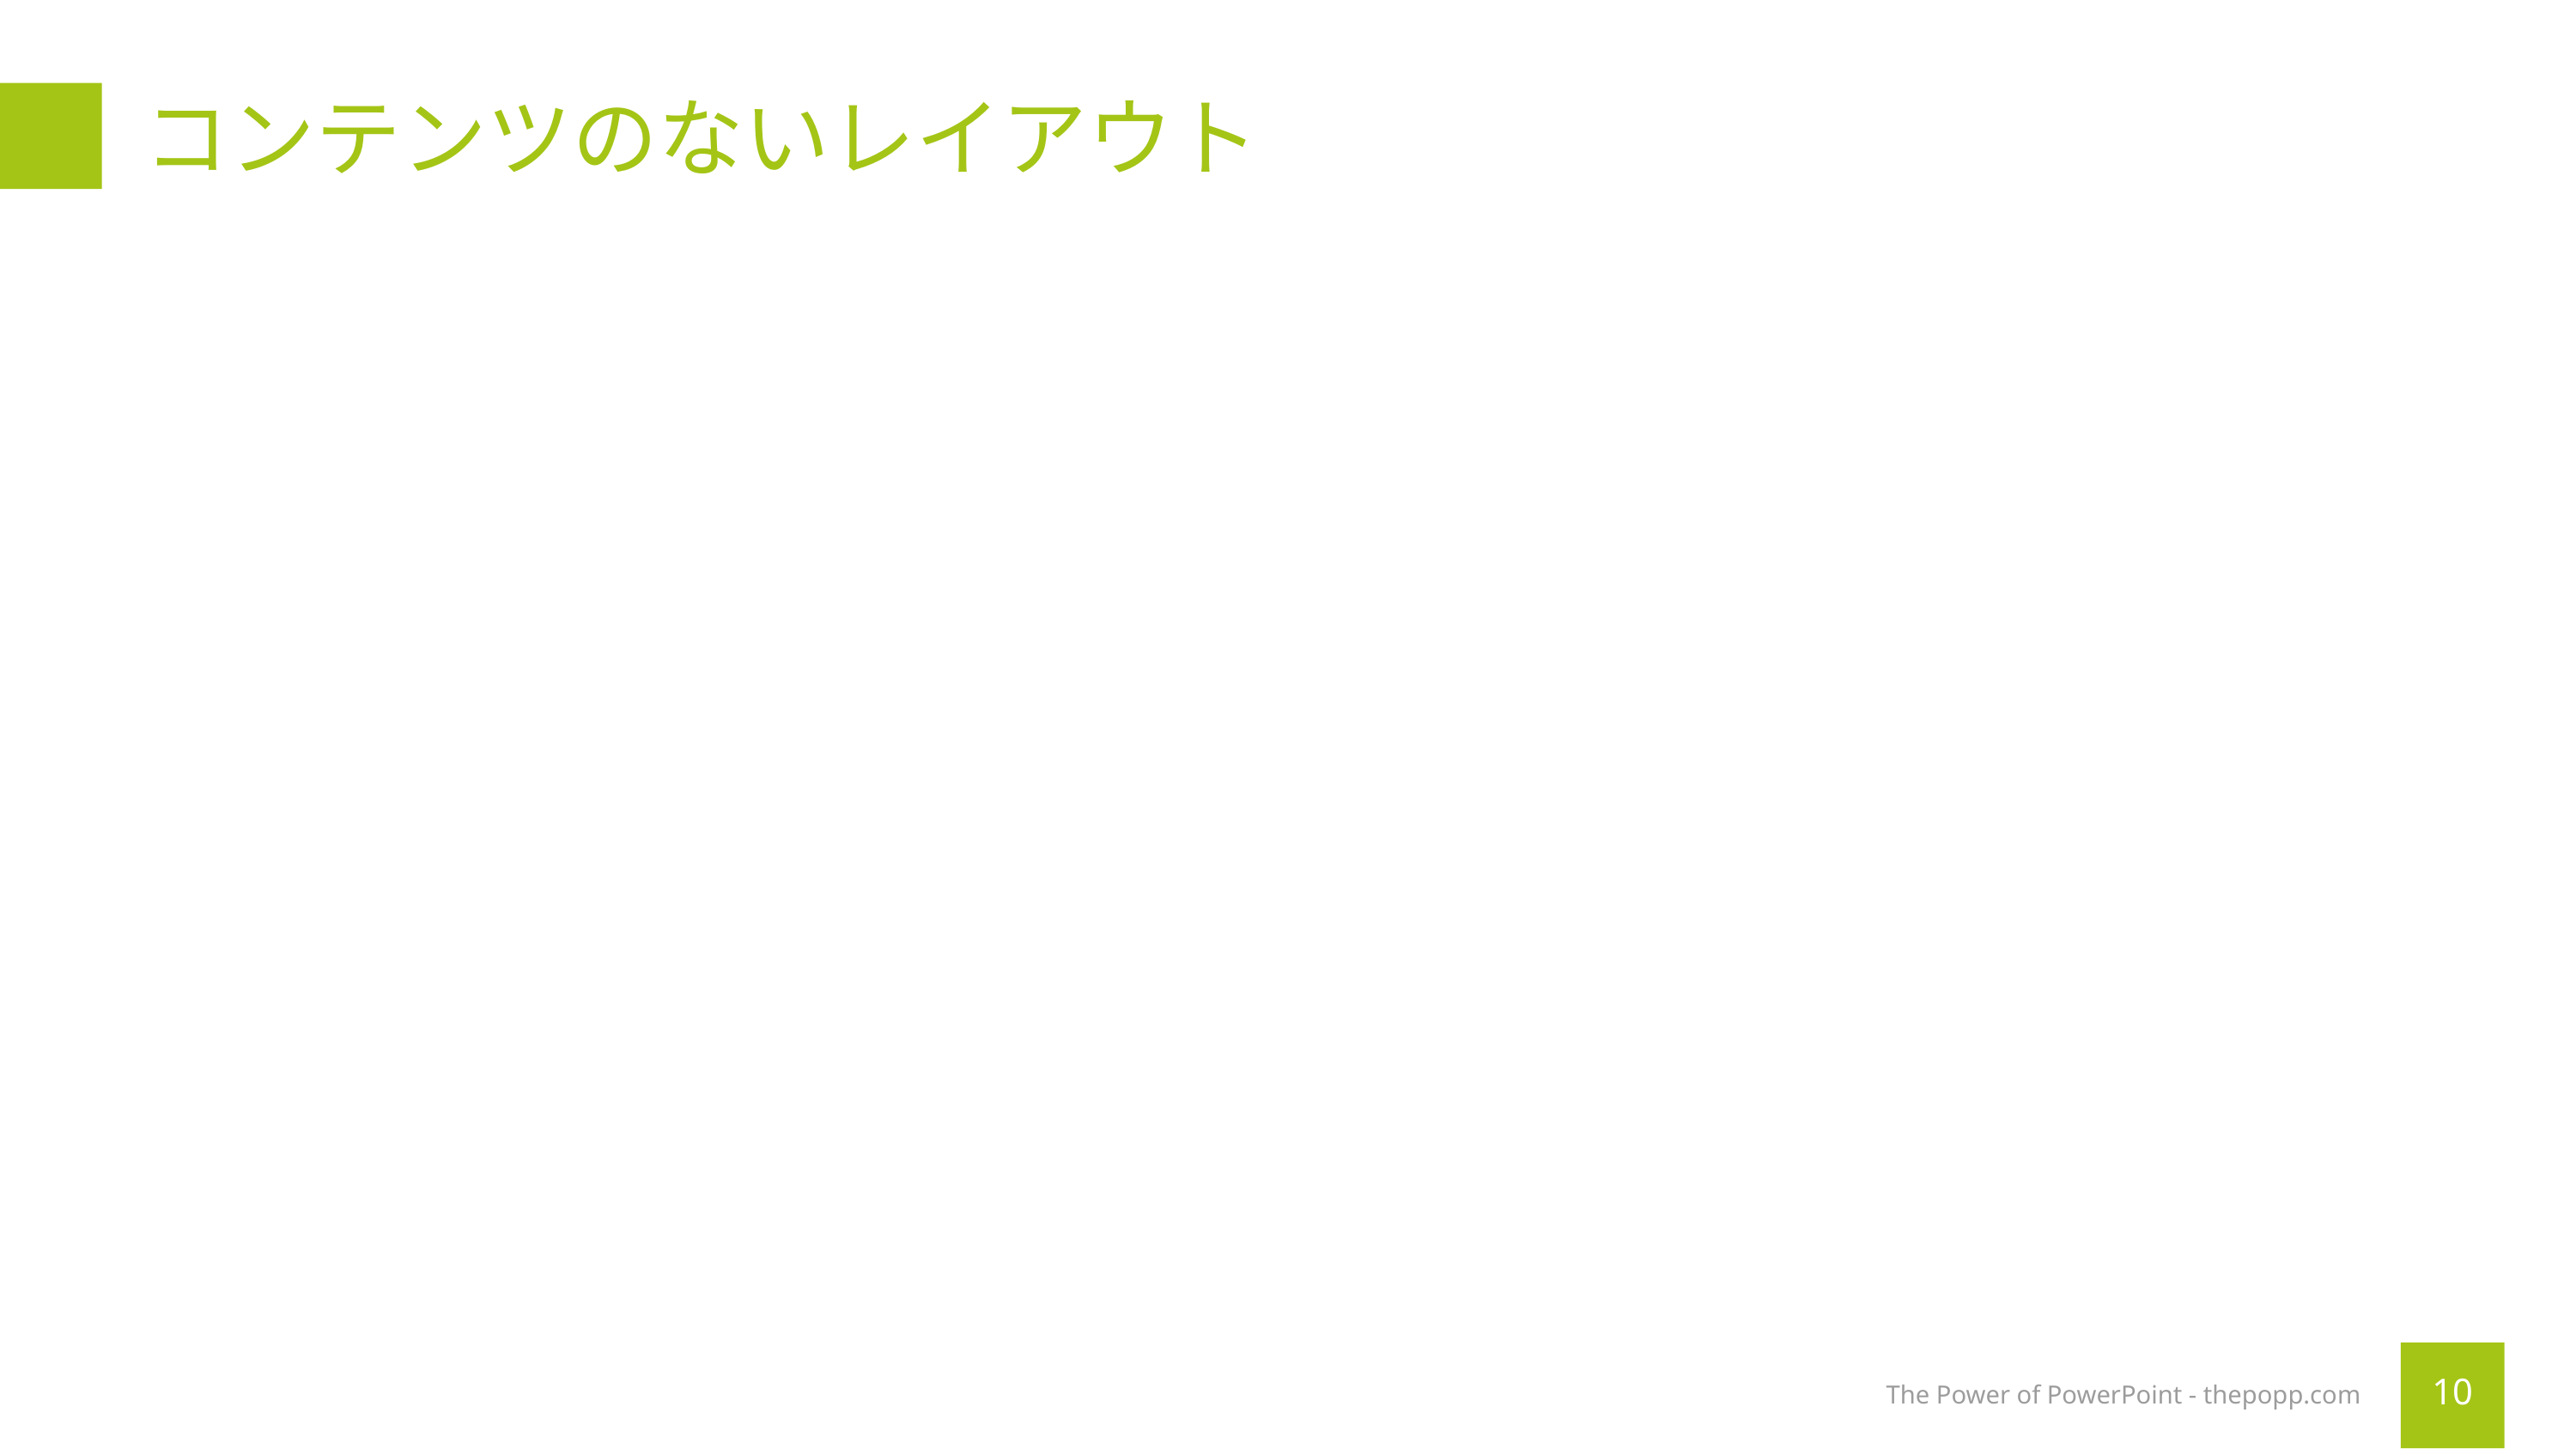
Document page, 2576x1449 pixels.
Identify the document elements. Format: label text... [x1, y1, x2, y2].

footer The Power of PowerPoint - thepopp.com [1504, 1355, 2374, 1433]
slide_number 10 [2400, 1355, 2505, 1433]
title コンテンツのないレイアウト [131, 66, 2482, 219]
